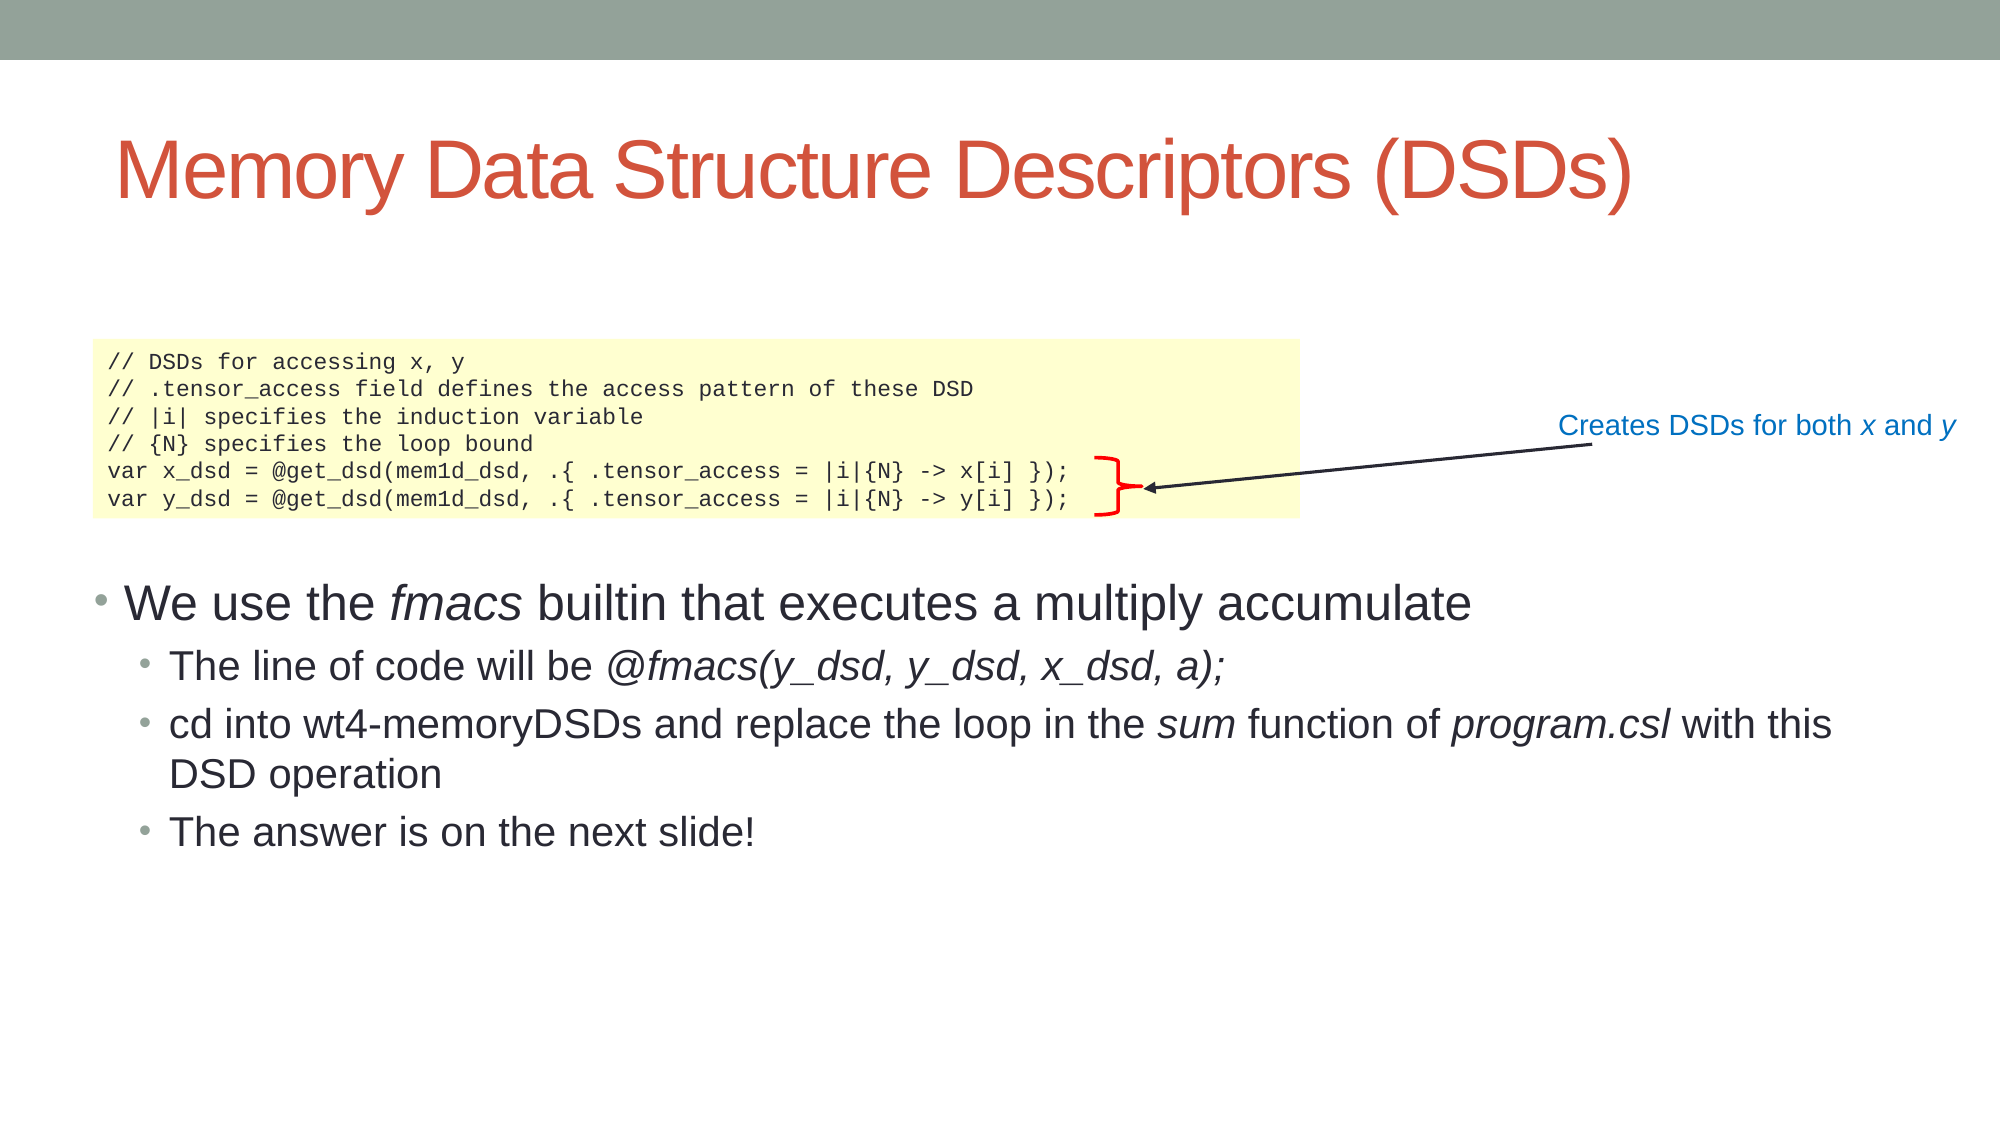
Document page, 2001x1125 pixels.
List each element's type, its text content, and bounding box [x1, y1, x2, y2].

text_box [1143, 443, 1593, 490]
text_box // DSDs for accessing x, y // .tensor_access field defines the access pattern of these DSD // |i| specifies the induction variable // {N} specifies the loop bound var x_dsd = @get_dsd(mem1d_dsd, .{ .tensor_access = |i|{N} -> x[i] }); var y_dsd = @get_dsd(mem1d_dsd, .{ .tensor_access = |i|{N} -> y[i] }); [92, 338, 1300, 519]
text_box Creates DSDs for both x and y [1543, 398, 2000, 449]
list We use the fmacs builtin that executes a multiply accumulate The line of code will be @fmacs(y_dsd, y_dsd, x_dsd, a); cd into wt4-memoryDSDs and replace the loop in the sum function of program.csl with this DSD operation The answer is on the next slide! [78, 562, 1879, 1040]
text_box [1094, 456, 1140, 516]
title Memory Data Structure Descriptors (DSDs) [99, 87, 1900, 244]
